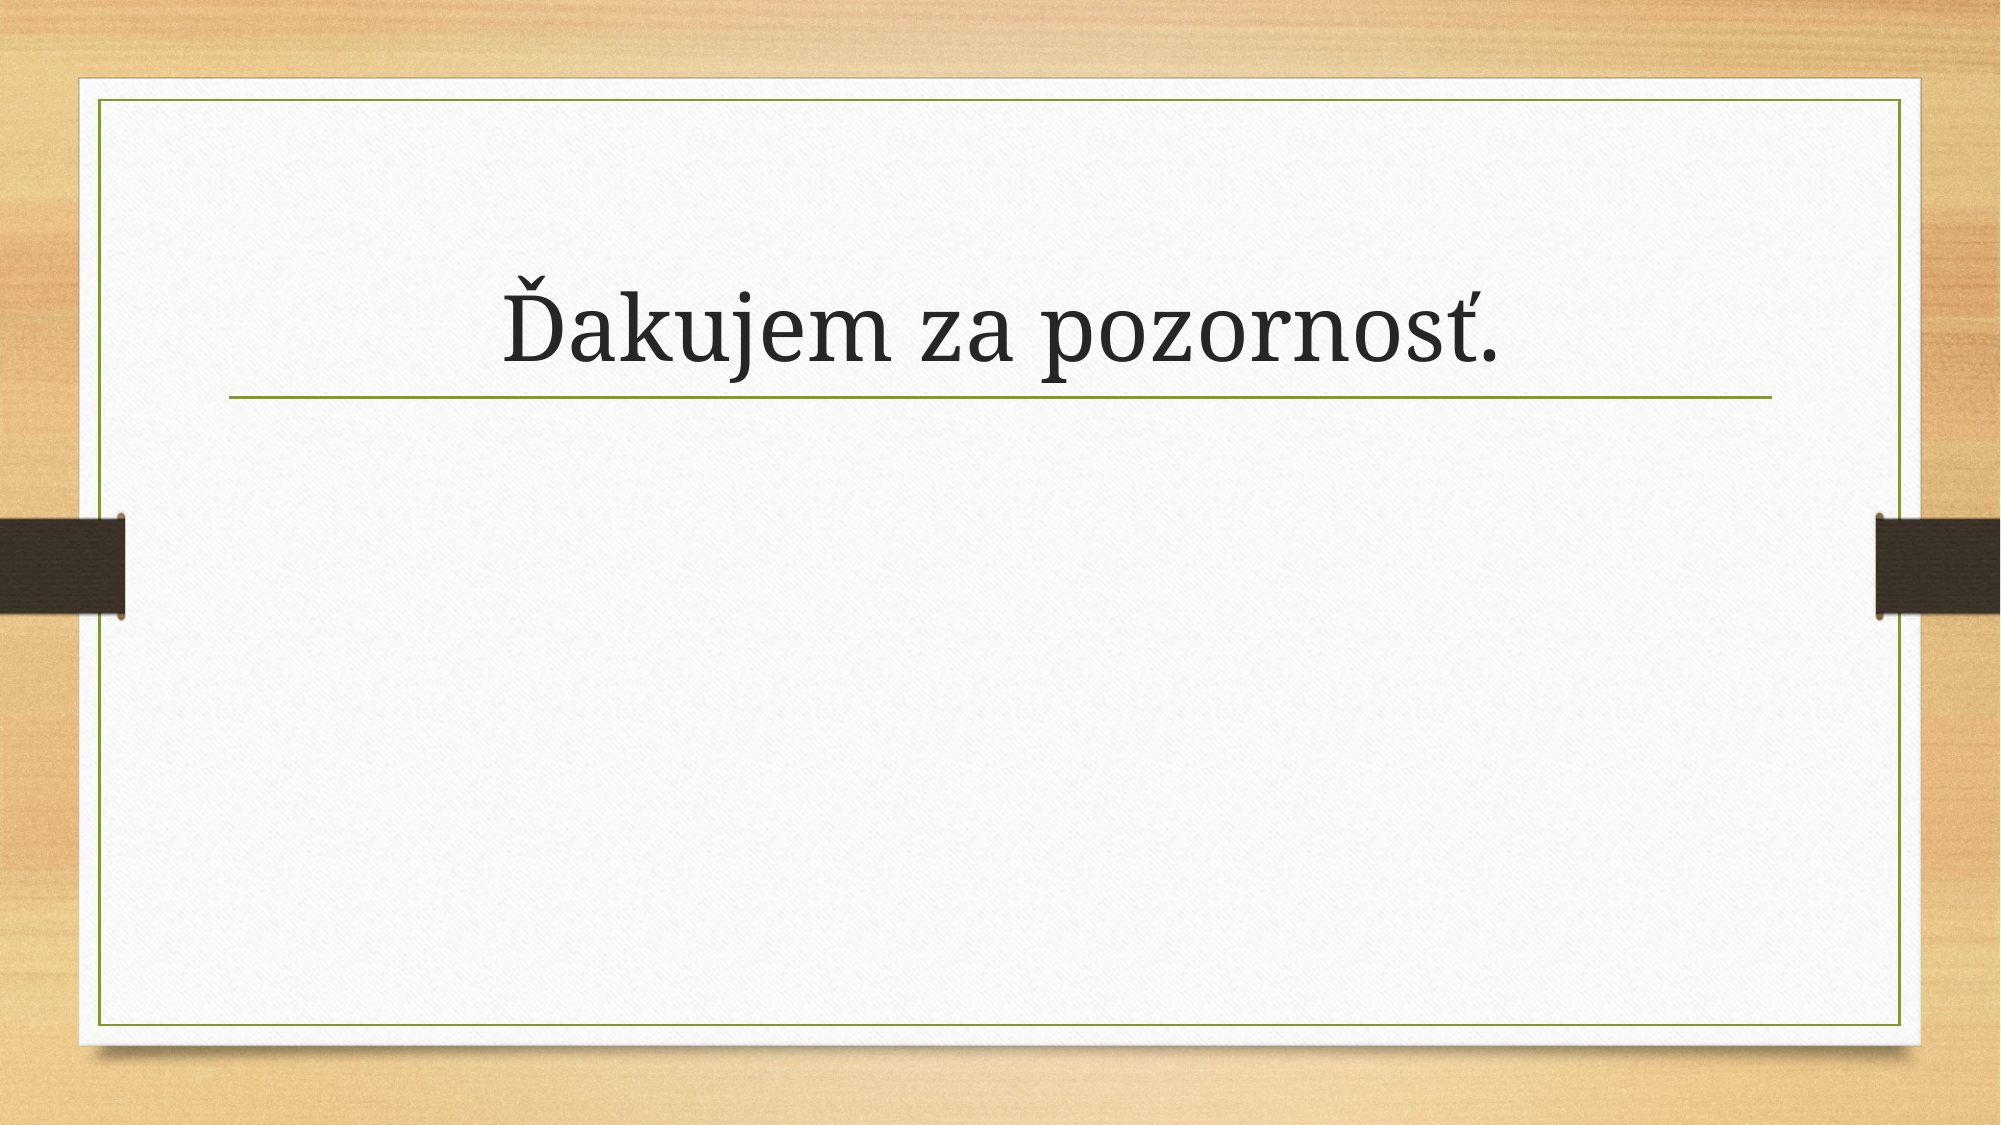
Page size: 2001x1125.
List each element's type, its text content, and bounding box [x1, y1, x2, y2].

title Ďakujem za pozornosť. [143, 118, 1861, 531]
picture [0, 0, 2001, 1125]
